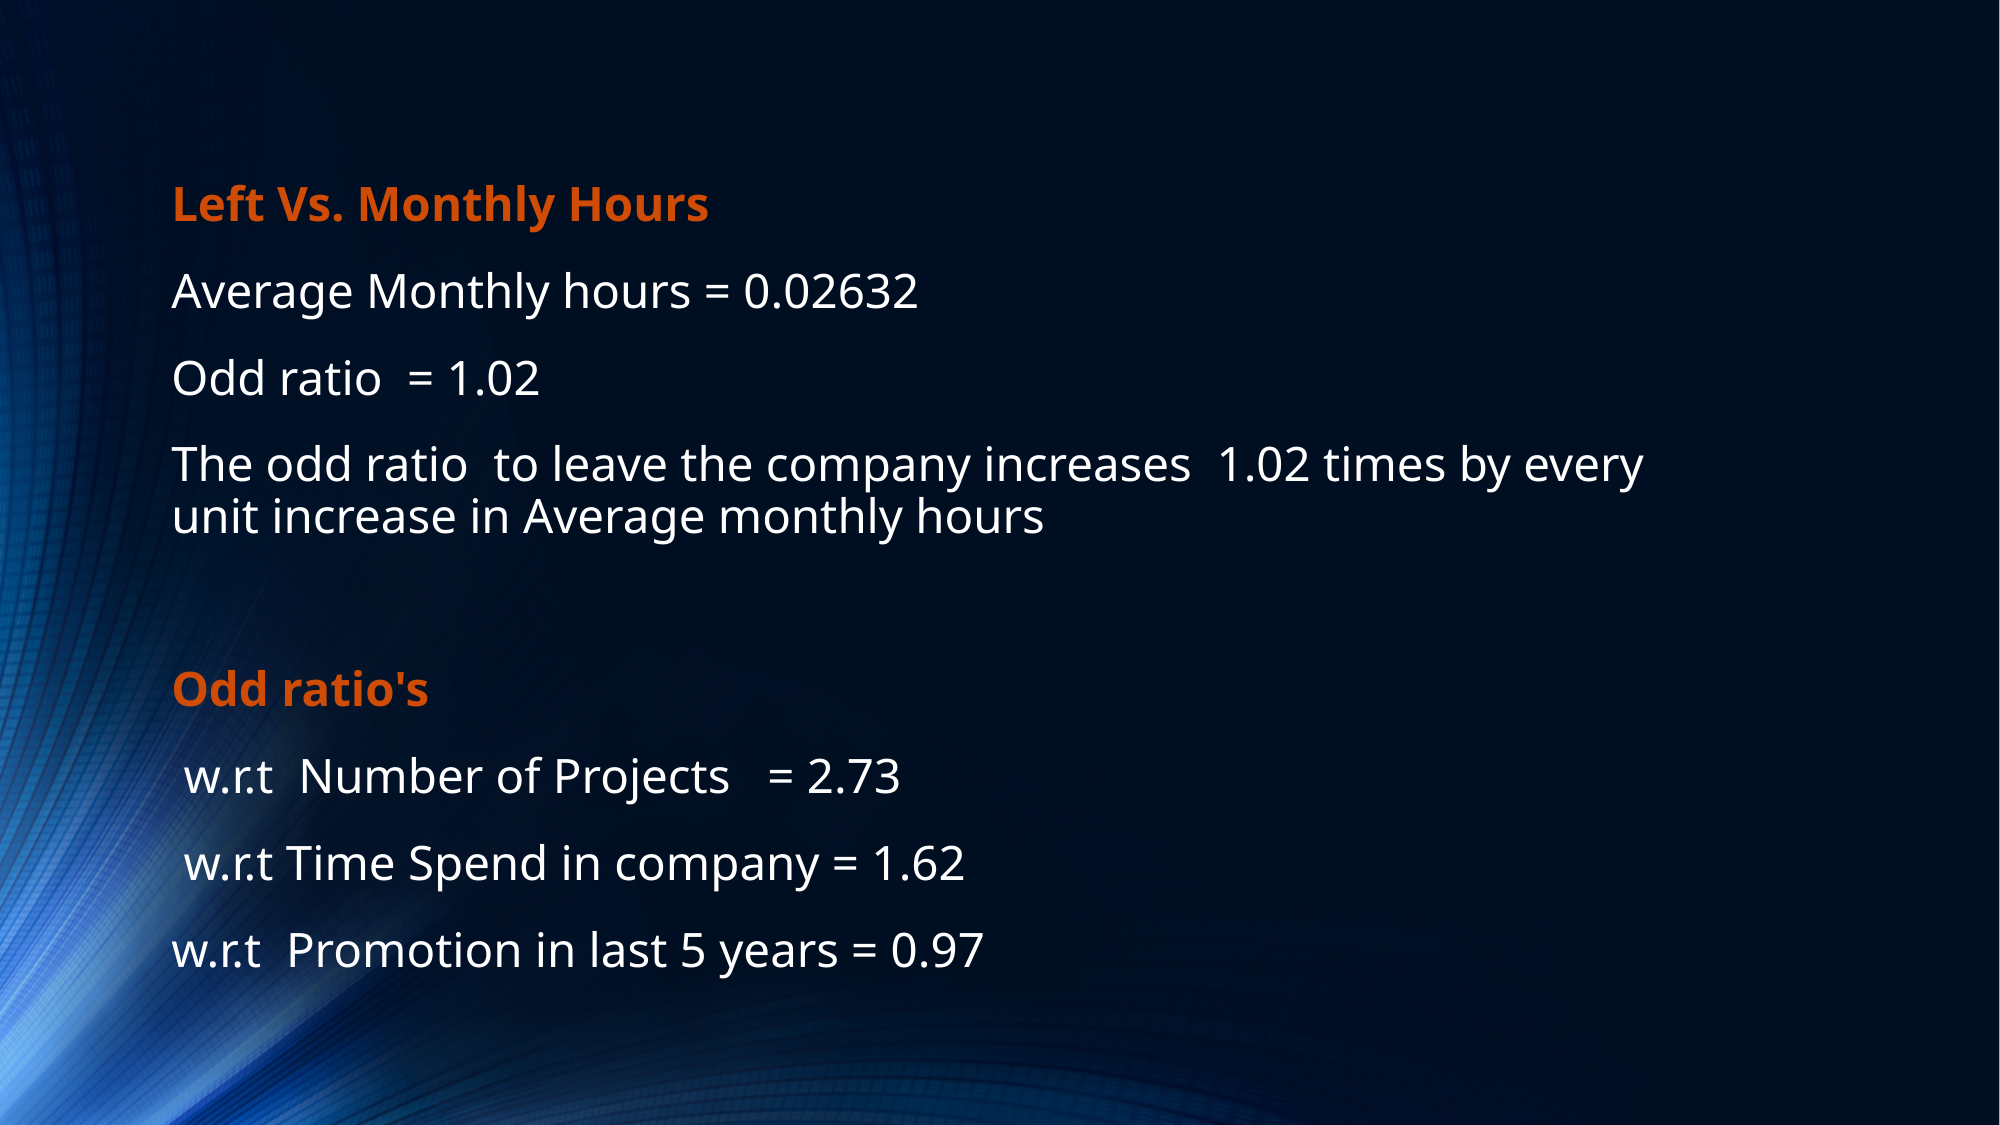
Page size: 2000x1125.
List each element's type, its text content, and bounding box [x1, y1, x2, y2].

list Left Vs. Monthly Hours Average Monthly hours = 0.02632 Odd ratio = 1.02 The odd ratio to leave the company increases 1.02 times by every unit increase in Average monthly hours Odd ratio's w.r.t Number of Projects = 2.73 w.r.t Time Spend in company = 1.62 w.r.t Promotion in last 5 years = 0.97 [156, 172, 1735, 987]
picture [0, 0, 2000, 1125]
